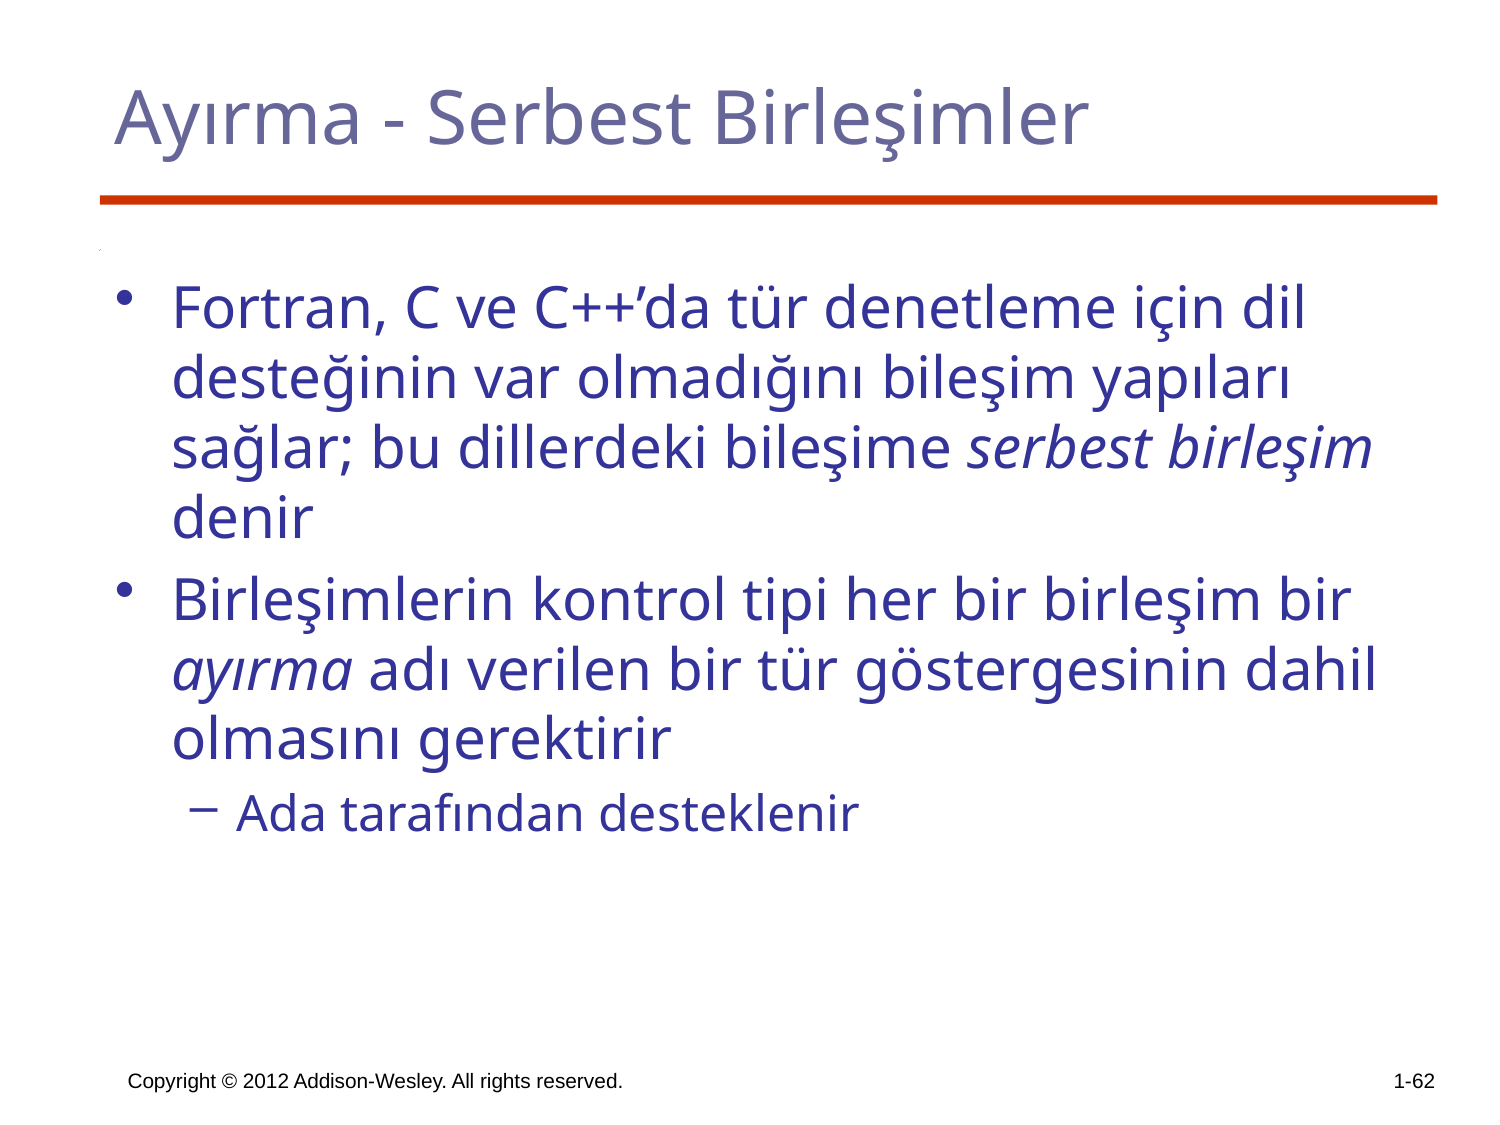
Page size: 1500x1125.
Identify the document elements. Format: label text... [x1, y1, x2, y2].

footer Copyright © 2012 Addison-Wesley. All rights reserved. [112, 1024, 801, 1101]
title Ayırma - Serbest Birleşimler [99, 62, 1438, 250]
list Fortran, C ve C++’da tür denetleme için dil desteğinin var olmadığını bileşim yapıları sağlar; bu dillerdeki bileşime serbest birleşim denir Birleşimlerin kontrol tipi her bir birleşim bir ayırma adı verilen bir tür göstergesinin dahil olmasını gerektirir Ada tarafından desteklenir [99, 262, 1438, 1013]
slide_number 1-62 [1137, 1024, 1451, 1101]
